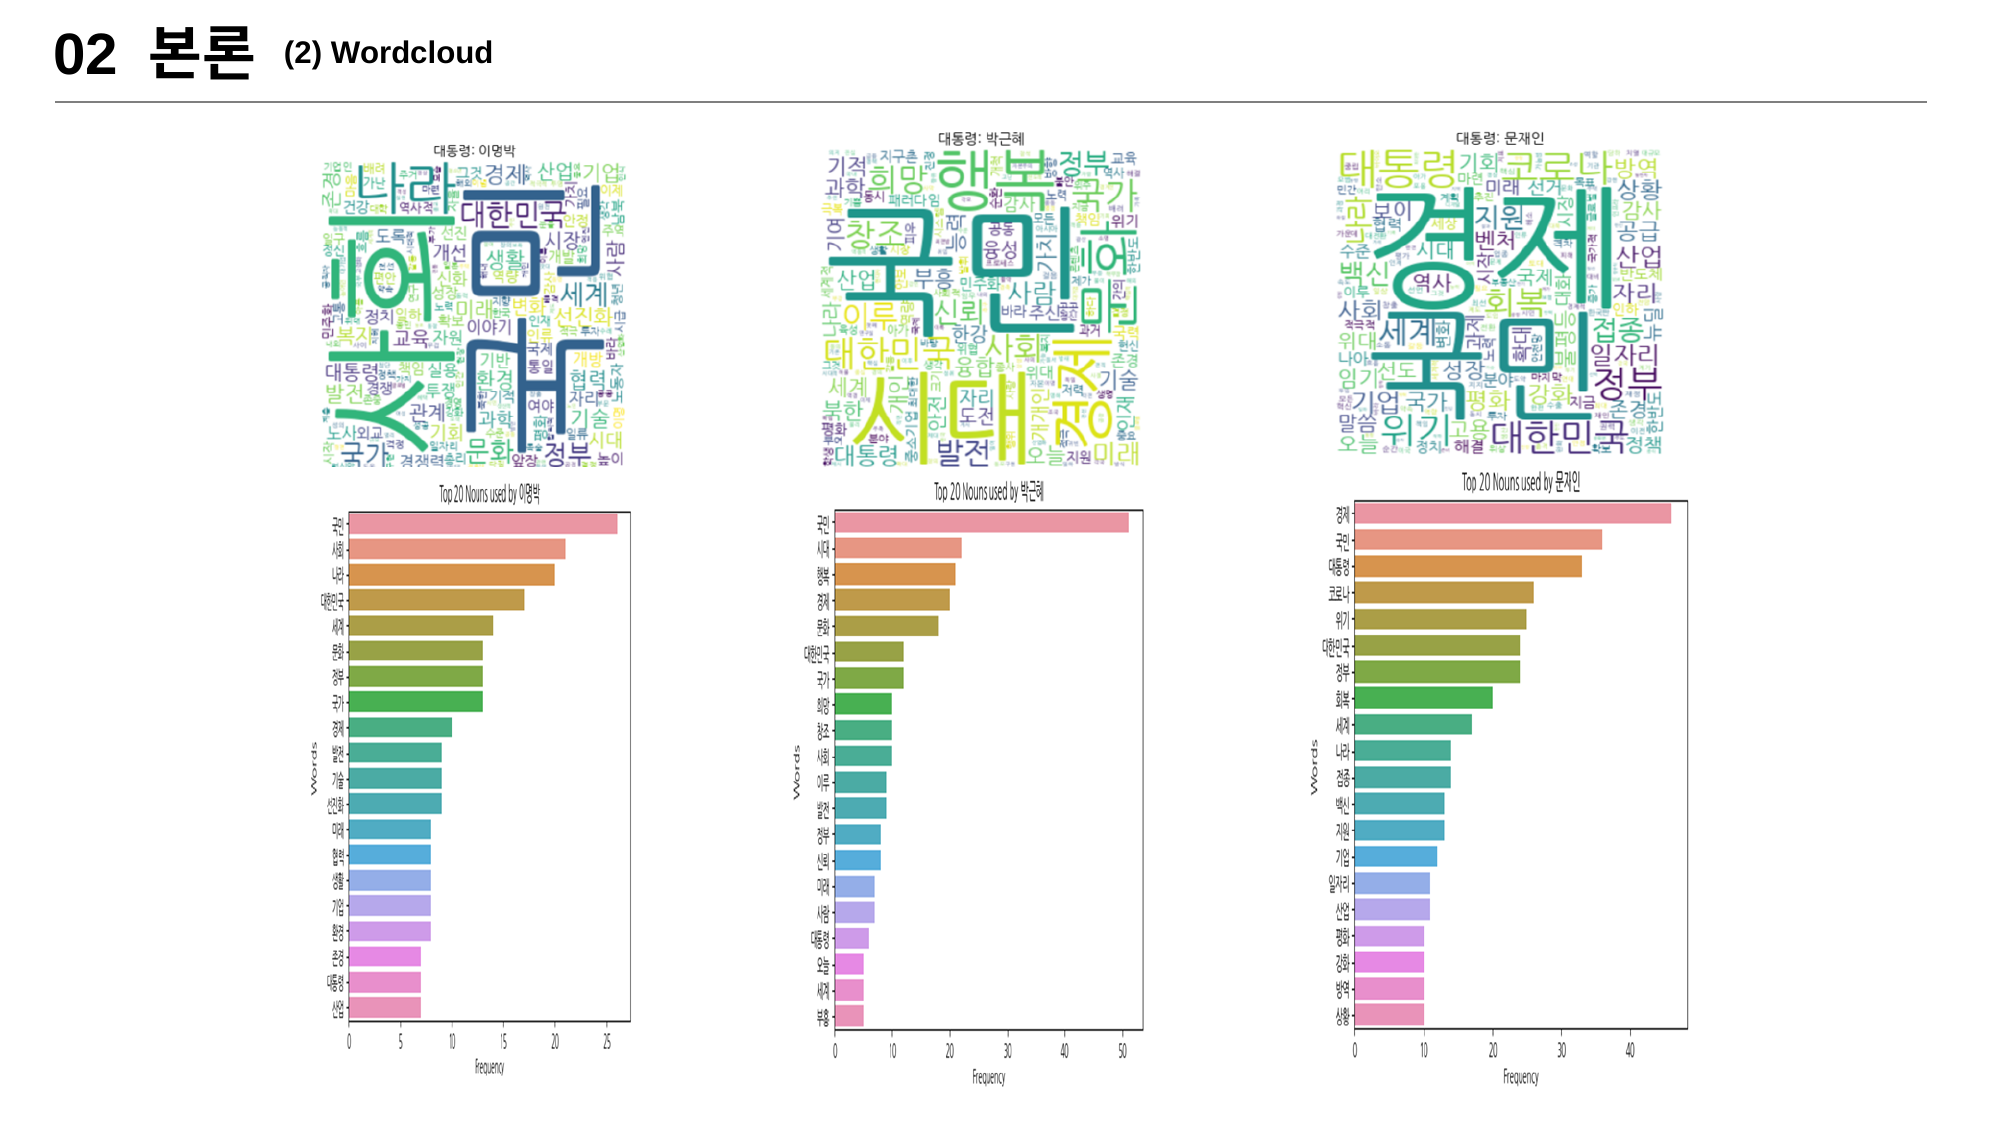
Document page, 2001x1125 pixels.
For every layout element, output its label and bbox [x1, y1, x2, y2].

picture [307, 124, 1693, 1098]
text_box [38, 8, 1928, 102]
